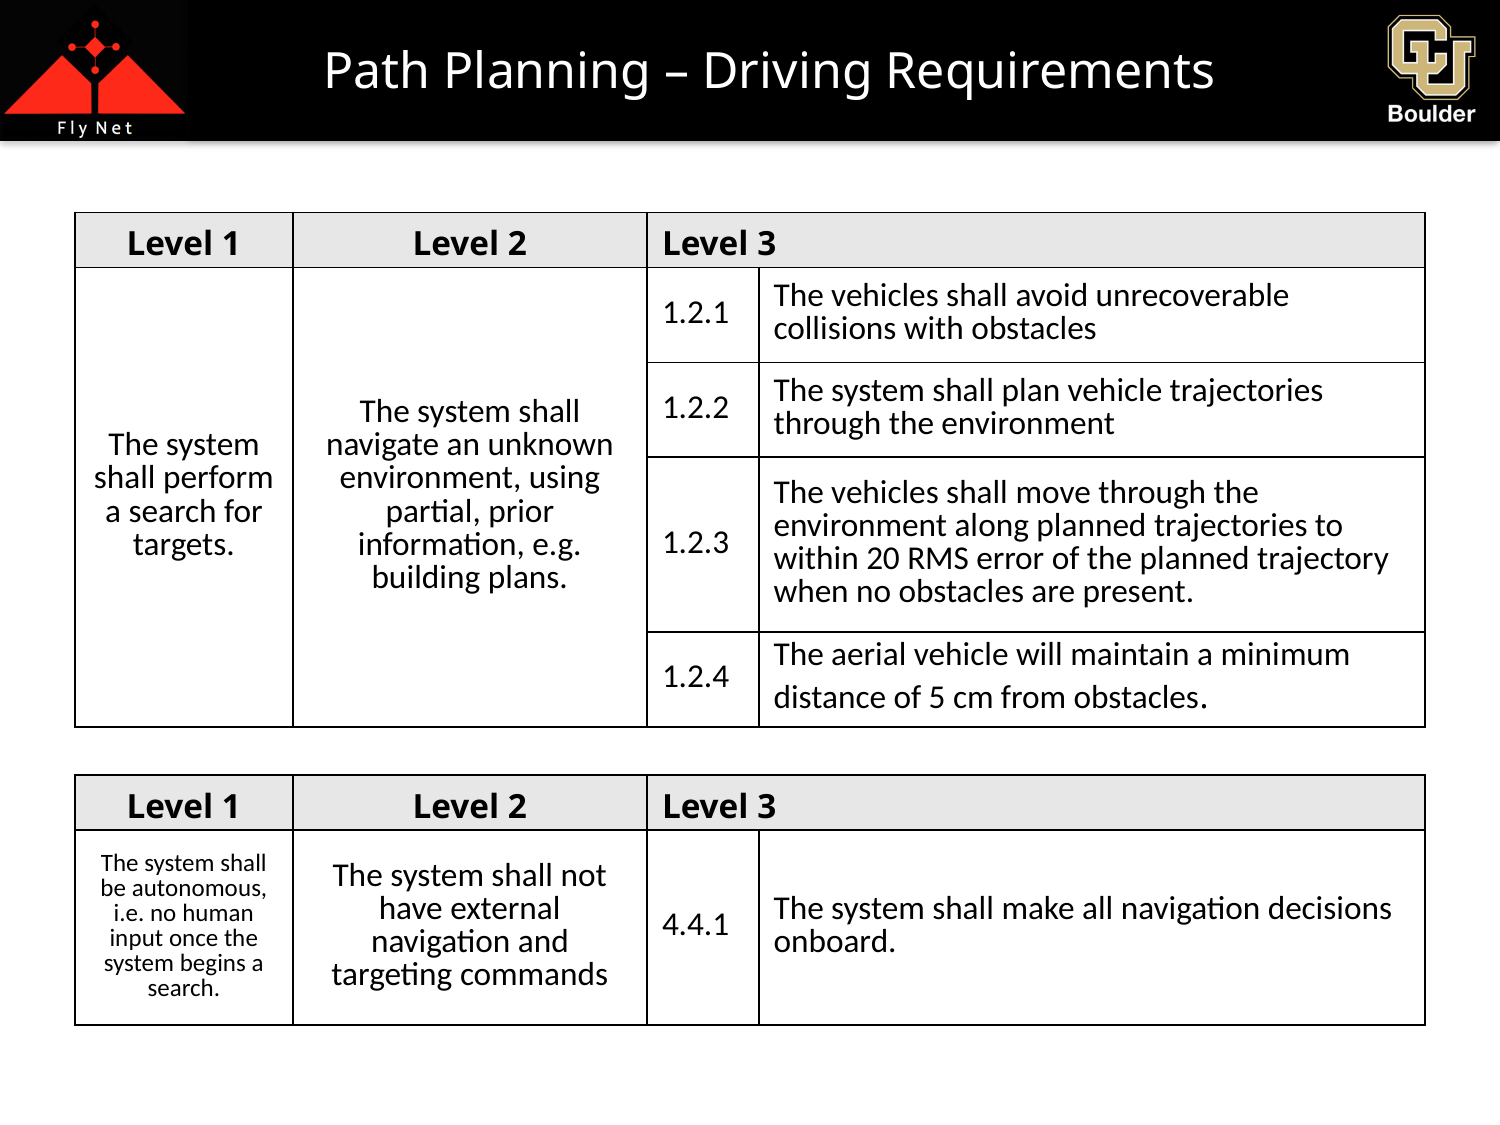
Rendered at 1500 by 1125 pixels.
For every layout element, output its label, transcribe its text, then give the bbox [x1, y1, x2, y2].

table_cell The system shall be autonomous, i.e. no human input once the system begins a search. [76, 831, 292, 1024]
table_header Level 2 [294, 213, 646, 267]
table_header Level 1 [76, 213, 292, 267]
table_cell The system shall perform a search for targets. [76, 268, 292, 726]
table_cell The system shall navigate an unknown environment, using partial, prior information, e.g. building plans. [294, 268, 646, 726]
table_cell The system shall make all navigation decisions onboard. [760, 831, 1424, 1024]
table_cell The system shall not have external navigation and targeting commands [294, 831, 646, 1024]
table_cell The vehicles shall move through the environment along planned trajectories to within 20 RMS error of the planned trajectory when no obstacles are present. [760, 458, 1424, 631]
table_header Level 1 [76, 776, 292, 829]
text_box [0, 0, 1500, 139]
table_header Level 3 [648, 213, 1424, 267]
table_cell The vehicles shall avoid unrecoverable collisions with obstacles [760, 268, 1424, 362]
table_header Level 2 [294, 776, 646, 829]
table_cell 1.2.2 [648, 363, 758, 456]
table_cell 1.2.3 [648, 458, 758, 631]
table_cell The aerial vehicle will maintain a minimum distance of 5 cm from obstacles. [760, 633, 1424, 726]
table_cell 1.2.1 [648, 268, 758, 362]
table_cell The system shall plan vehicle trajectories through the environment [760, 363, 1424, 456]
table_cell 4.4.1 [648, 831, 758, 1024]
table_cell 1.2.4 [648, 633, 758, 726]
table_header Level 3 [648, 776, 1424, 829]
